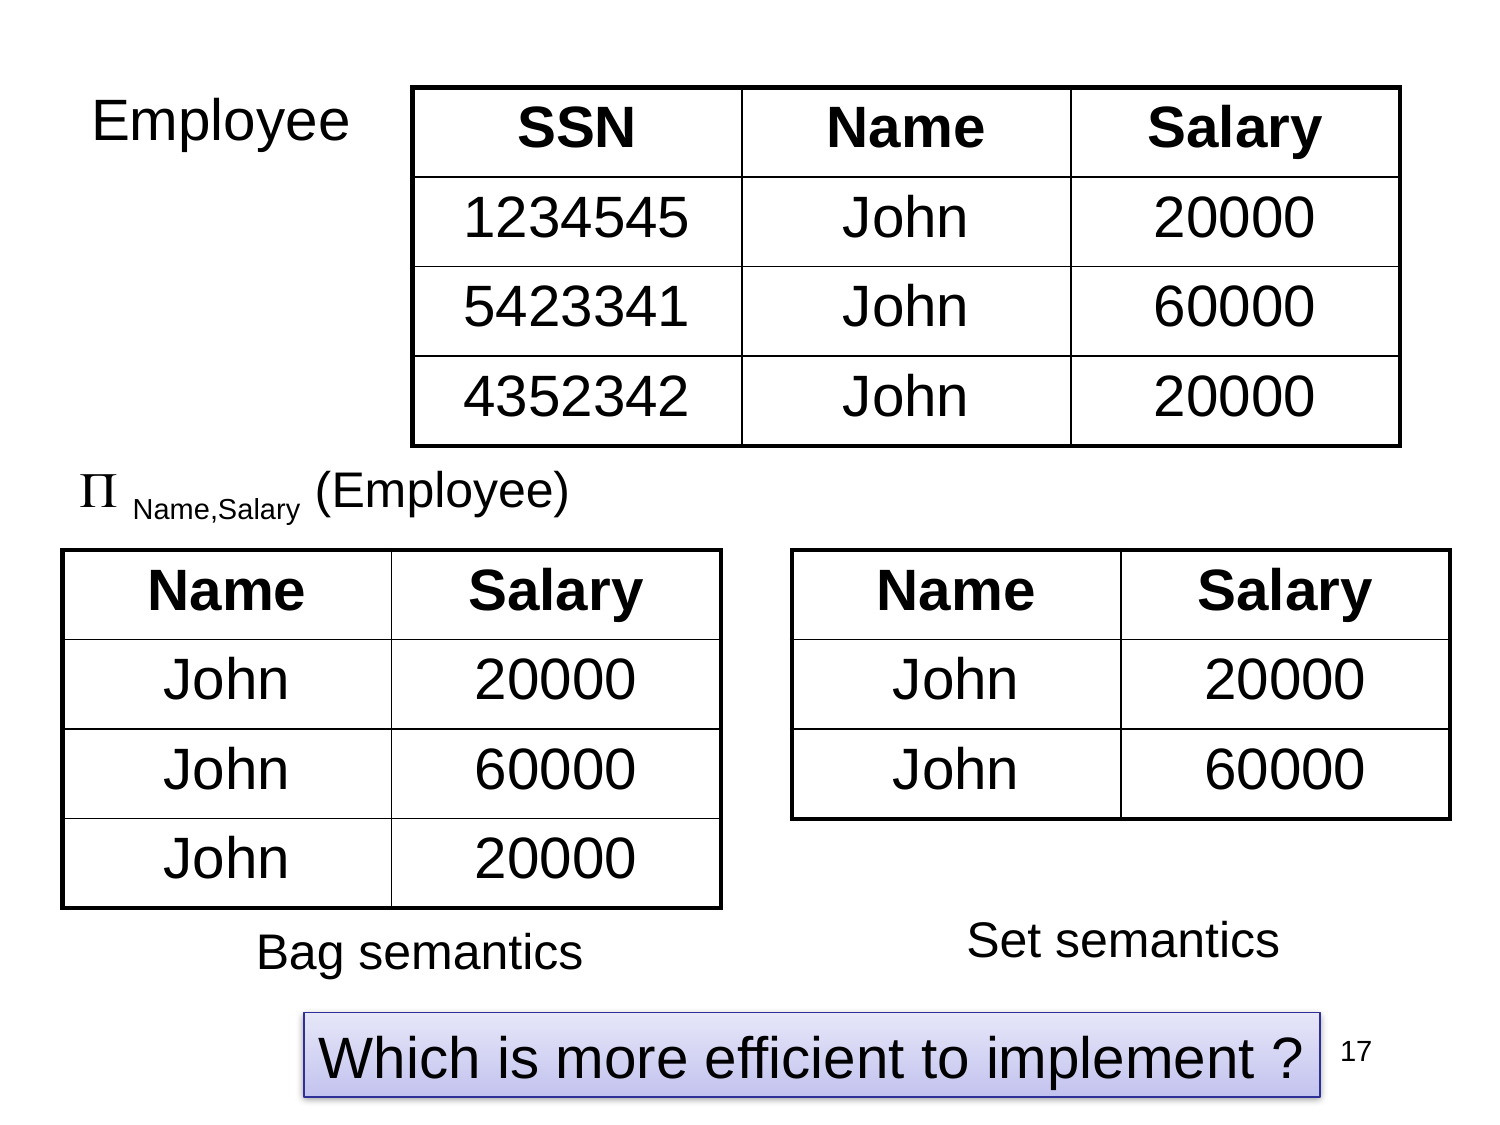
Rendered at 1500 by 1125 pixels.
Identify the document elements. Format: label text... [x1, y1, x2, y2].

table_cell 4352342 [415, 357, 741, 444]
text_box P Name,Salary (Employee) [64, 449, 586, 533]
table_cell John [65, 730, 391, 818]
table_cell 60000 [392, 730, 719, 818]
table_header SSN [415, 90, 741, 176]
table_cell 20000 [392, 819, 719, 906]
table_cell John [65, 640, 391, 728]
text_box Which is more efficient to implement ? [303, 1012, 1321, 1098]
table_cell 5423341 [415, 267, 741, 355]
table_cell 20000 [392, 640, 719, 728]
table_cell 60000 [1122, 730, 1448, 817]
text_box Set semantics [951, 899, 1296, 975]
table_cell John [743, 267, 1070, 355]
slide_number 17 [1324, 1024, 1388, 1101]
text_box Bag semantics [241, 912, 599, 988]
table_cell 60000 [1072, 267, 1398, 355]
table_header Salary [392, 552, 719, 639]
table_cell 20000 [1072, 178, 1398, 266]
table_cell 1234545 [415, 178, 741, 266]
table_cell 20000 [1122, 640, 1448, 728]
table_cell John [743, 357, 1070, 444]
table_cell 20000 [1072, 357, 1398, 444]
table_header Name [65, 552, 391, 639]
table_header Salary [1072, 90, 1398, 176]
table_header Name [794, 552, 1120, 639]
table_header Salary [1122, 552, 1448, 639]
table_cell John [743, 178, 1070, 266]
table_cell John [794, 730, 1120, 817]
text_box Employee [76, 75, 366, 160]
table_header Name [743, 90, 1070, 176]
table_cell John [65, 819, 391, 906]
table_cell John [794, 640, 1120, 728]
